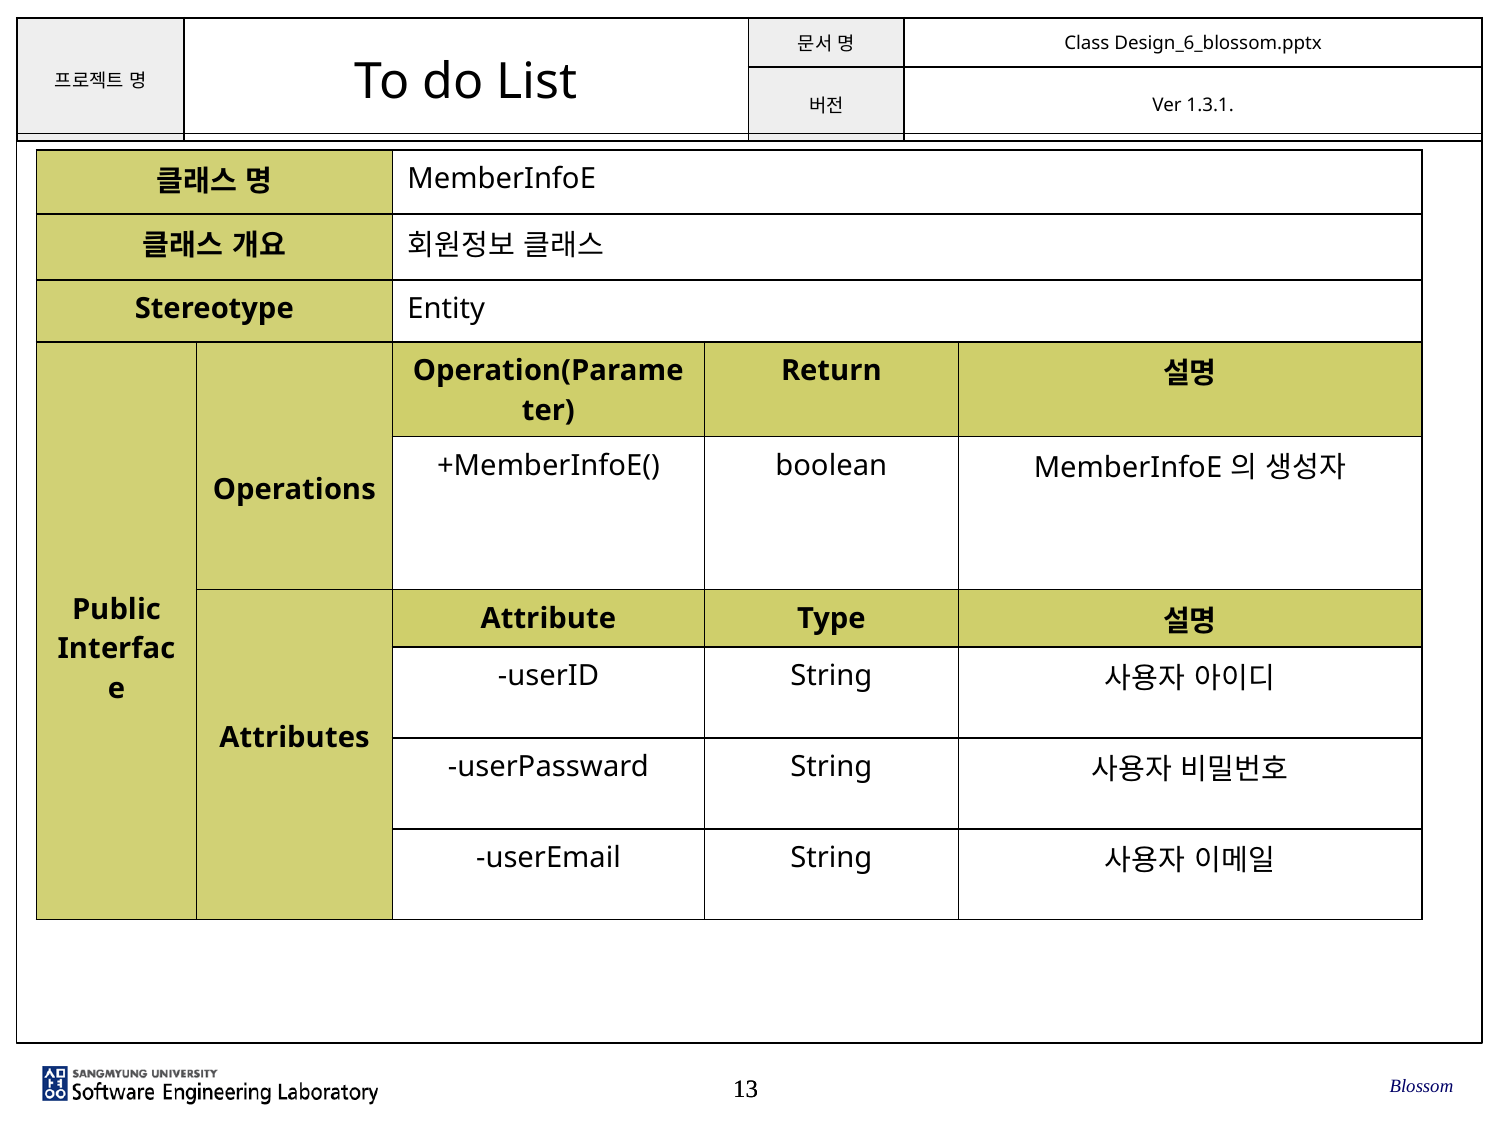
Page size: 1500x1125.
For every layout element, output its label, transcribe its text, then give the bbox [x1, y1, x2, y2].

table_cell Attribute [393, 590, 704, 646]
table_cell 사용자 비밀번호 [959, 739, 1421, 828]
table_cell String [705, 648, 958, 737]
table_cell Operation(Parameter) [393, 343, 704, 436]
table_cell String [705, 739, 958, 828]
table_cell 설명 [959, 343, 1421, 436]
table_cell 사용자 아이디 [959, 648, 1421, 737]
table_header MemberInfoE [393, 151, 1421, 213]
table_cell Public Interface [37, 343, 196, 919]
picture [42, 1066, 382, 1106]
table_cell Entity [393, 281, 1421, 341]
table_cell -userPassward [393, 739, 704, 828]
table_cell Return [705, 343, 958, 436]
table_header 클래스 명 [37, 151, 392, 213]
footer Blossom [994, 1060, 1454, 1110]
table_cell -userID [393, 648, 704, 737]
table_cell 사용자 이메일 [959, 830, 1421, 919]
table_cell MemberInfoE의 생성자 [959, 437, 1421, 589]
table_cell -userEmail [393, 830, 704, 919]
table_cell boolean [705, 437, 958, 589]
table_cell 클래스 개요 [37, 215, 392, 279]
table_cell 설명 [959, 590, 1421, 646]
table_cell String [705, 830, 958, 919]
table_cell Stereotype [37, 281, 392, 341]
table_cell Type [705, 590, 958, 646]
table_cell +MemberInfoE() [393, 437, 704, 589]
table_cell Attributes [197, 590, 392, 919]
table_cell Operations [197, 343, 392, 589]
table_cell 회원정보 클래스 [393, 215, 1421, 279]
